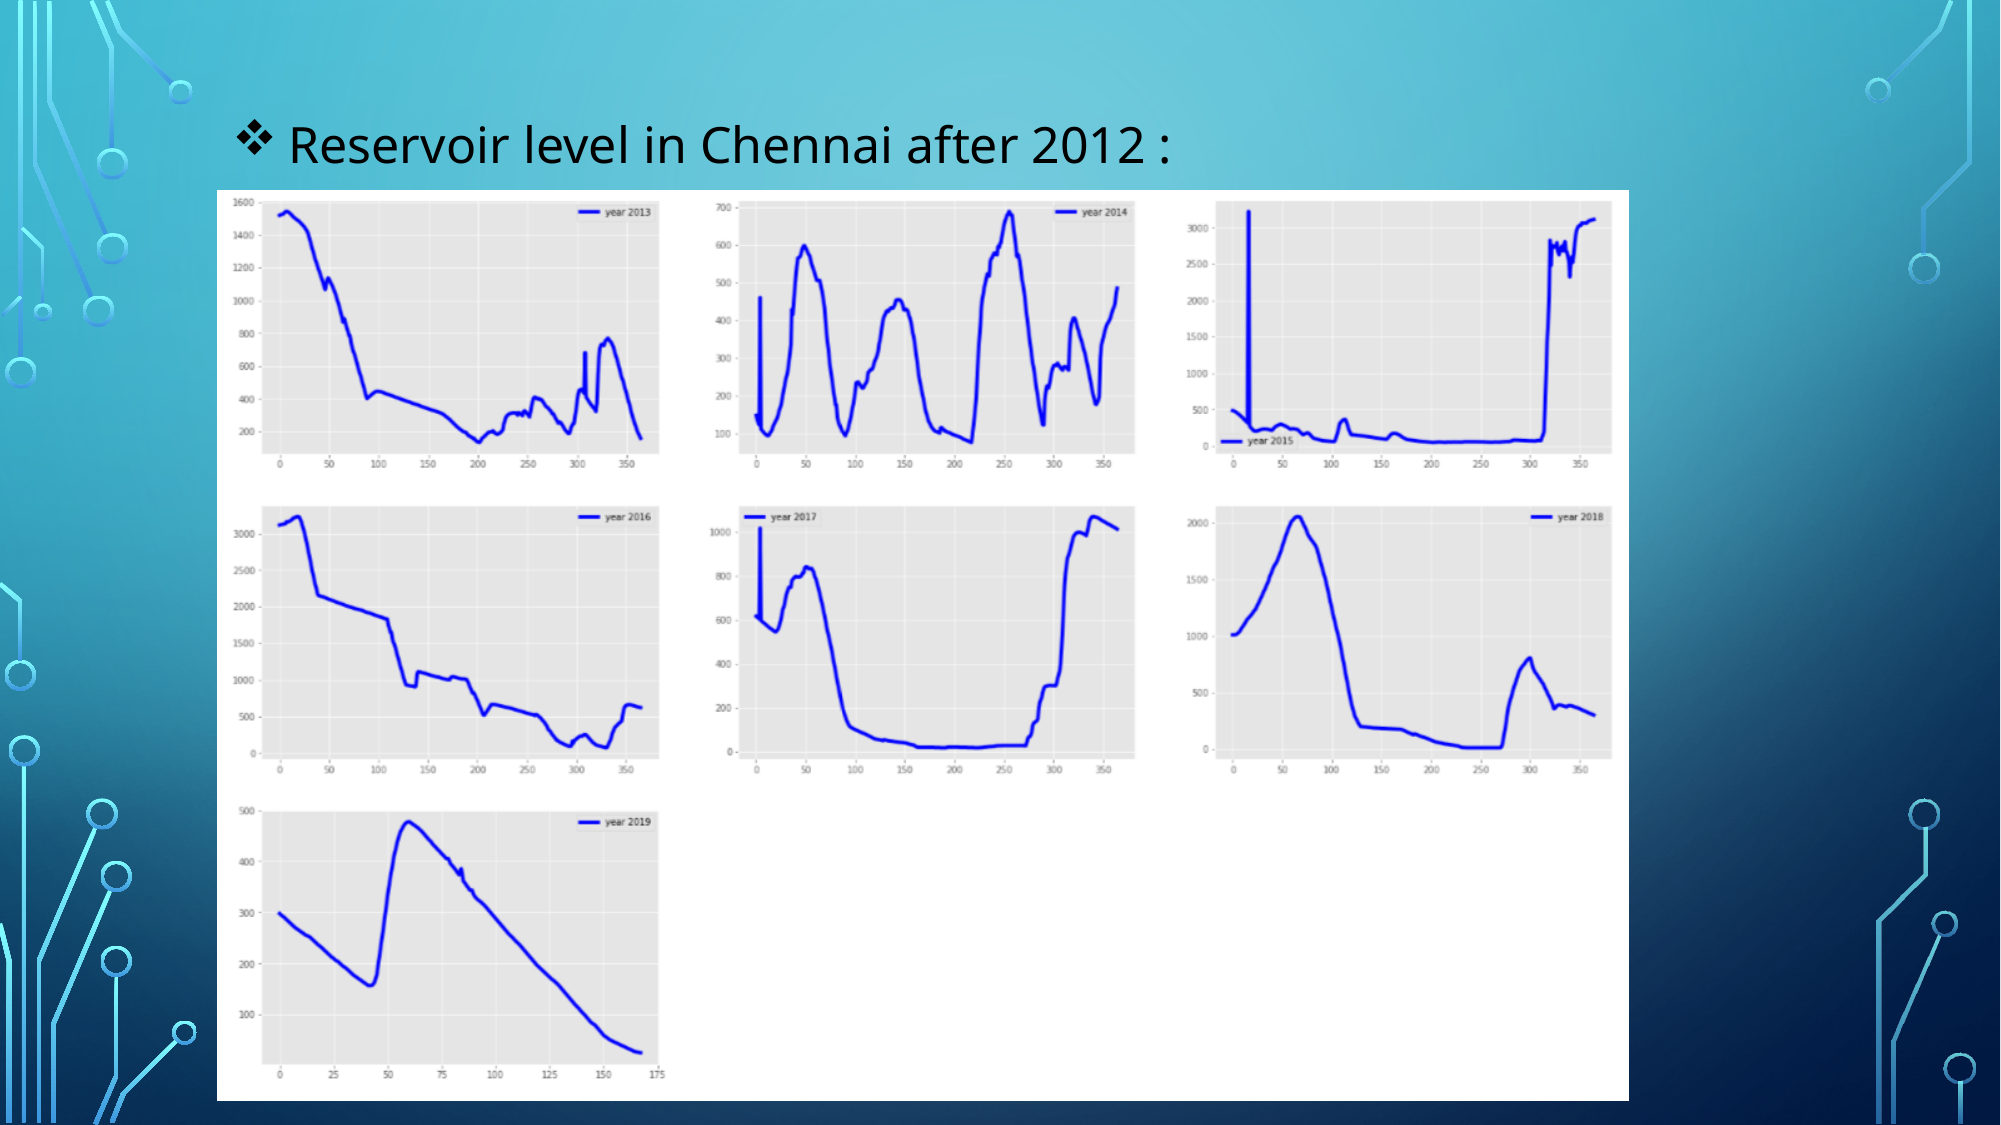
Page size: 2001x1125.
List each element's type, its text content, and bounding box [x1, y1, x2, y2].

text_box Reservoir level in Chennai after 2012 : [217, 106, 1342, 190]
picture [217, 190, 1630, 1101]
